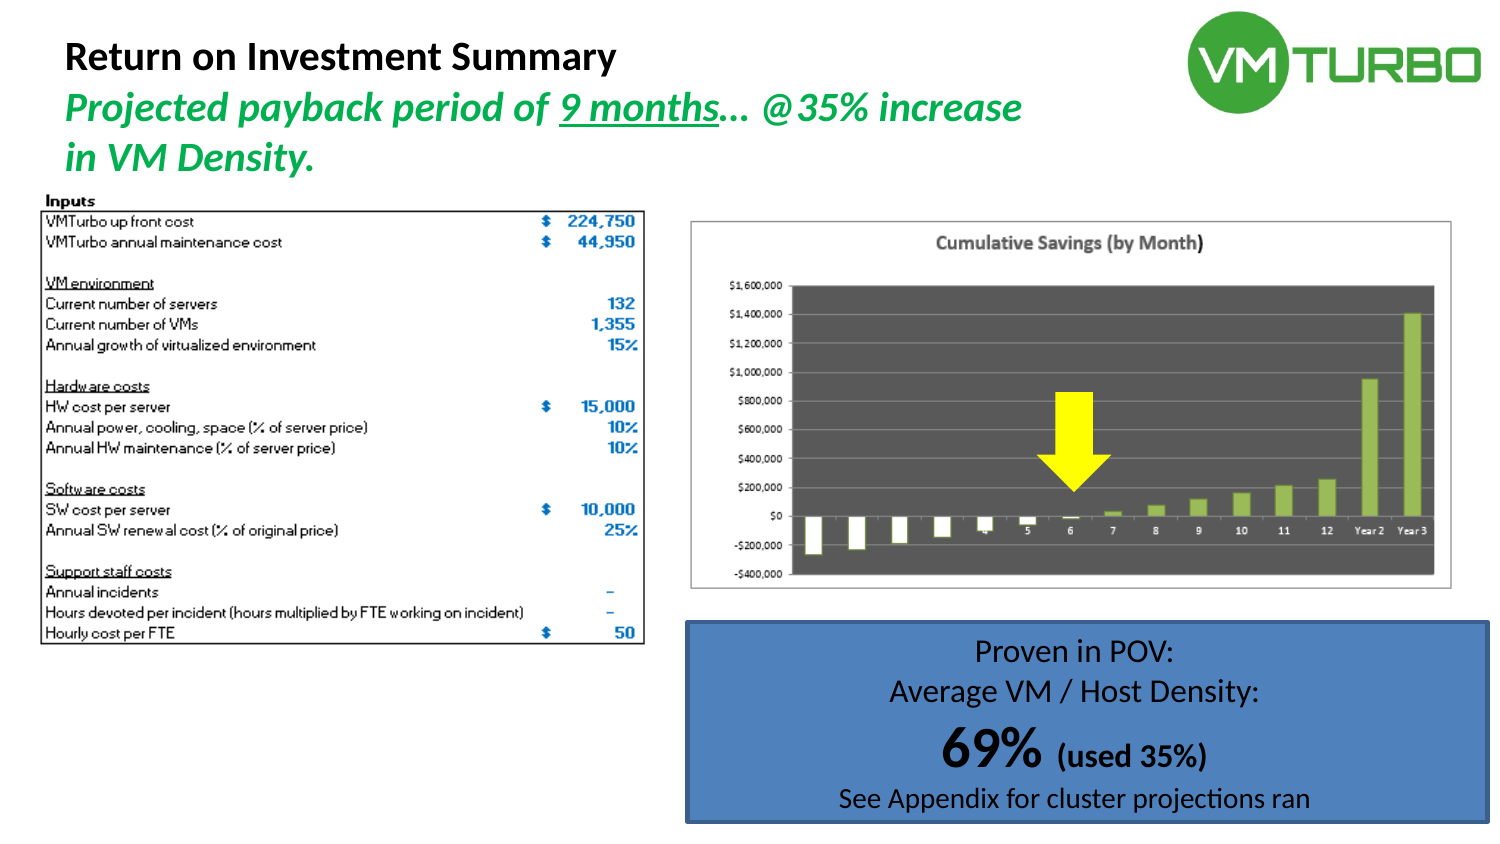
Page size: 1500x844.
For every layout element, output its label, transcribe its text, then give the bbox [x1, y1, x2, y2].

picture [682, 196, 1466, 598]
text_box Proven in POV: Average VM / Host Density: 69% (used 35%) See Appendix for cluster projections ran [699, 621, 1450, 822]
text_box [685, 620, 1490, 824]
picture [35, 180, 650, 656]
picture [1186, 9, 1488, 123]
text_box Return on Investment Summary Projected payback period of 9 months… @35% increase in VM Density. [50, 21, 1063, 232]
